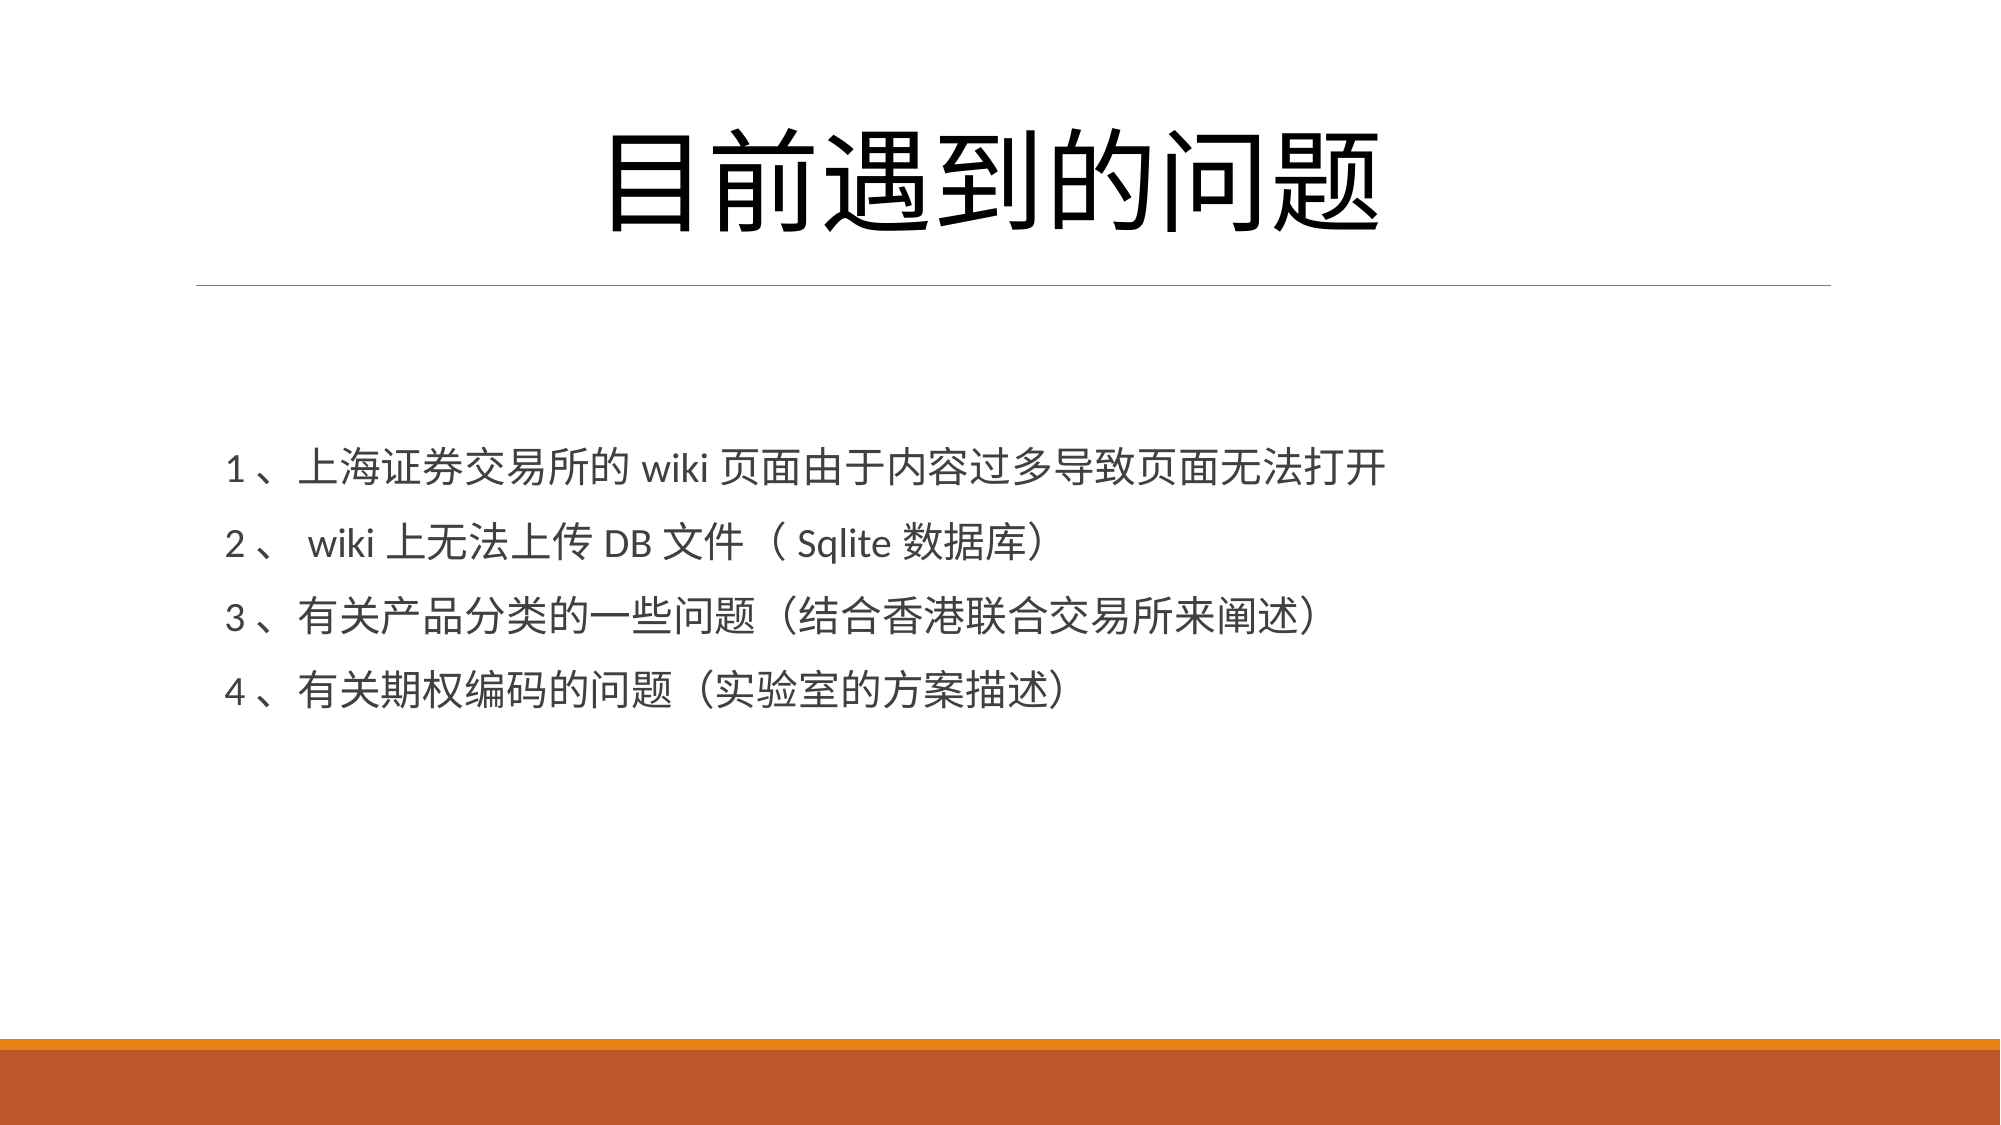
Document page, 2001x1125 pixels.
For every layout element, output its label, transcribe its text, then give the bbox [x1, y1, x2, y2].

text_box 目前遇到的问题 [580, 103, 1399, 254]
list 1、上海证券交易所的wiki页面由于内容过多导致页面无法打开 2、wiki上无法上传DB文件（Sqlite数据库） 3、有关产品分类的一些问题（结合香港联合交易所来阐述） 4、有关期权编码的问题（实验室的方案描述） [209, 439, 1860, 737]
